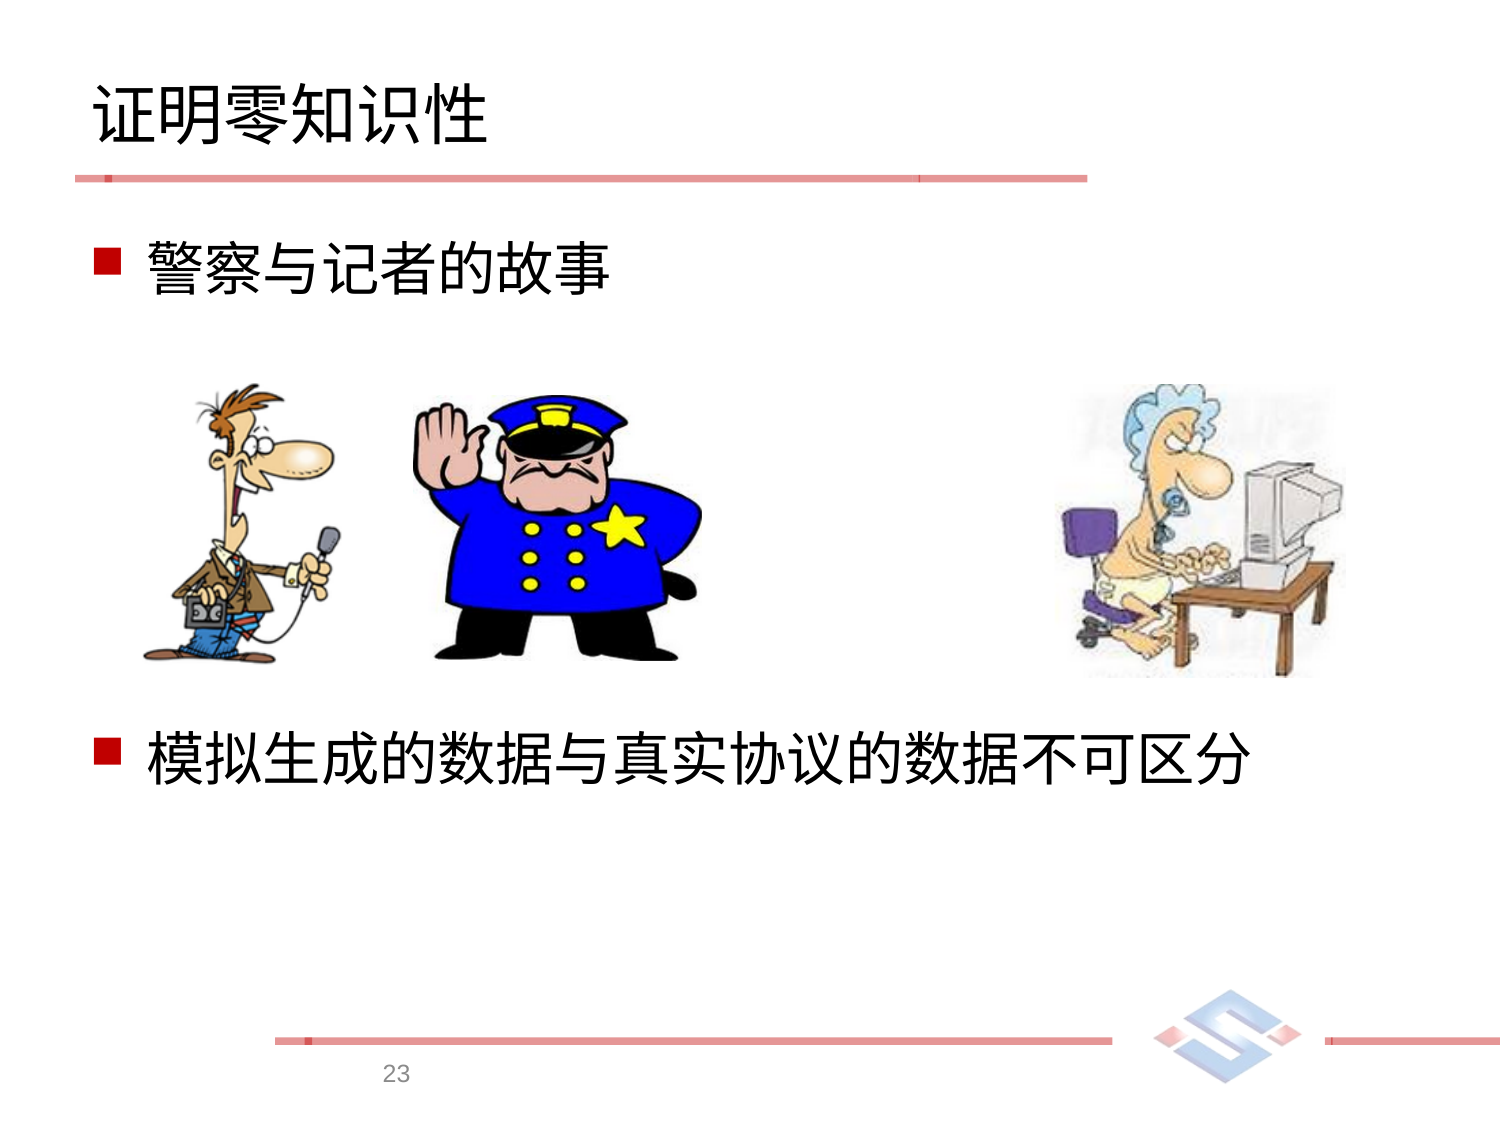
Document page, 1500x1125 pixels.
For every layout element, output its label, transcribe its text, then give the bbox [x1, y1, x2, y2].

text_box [137, 374, 1346, 679]
list 警察与记者的故事 模拟生成的数据与真实协议的数据不可区分 [75, 224, 1425, 973]
title 证明零知识性 [75, 62, 1425, 163]
